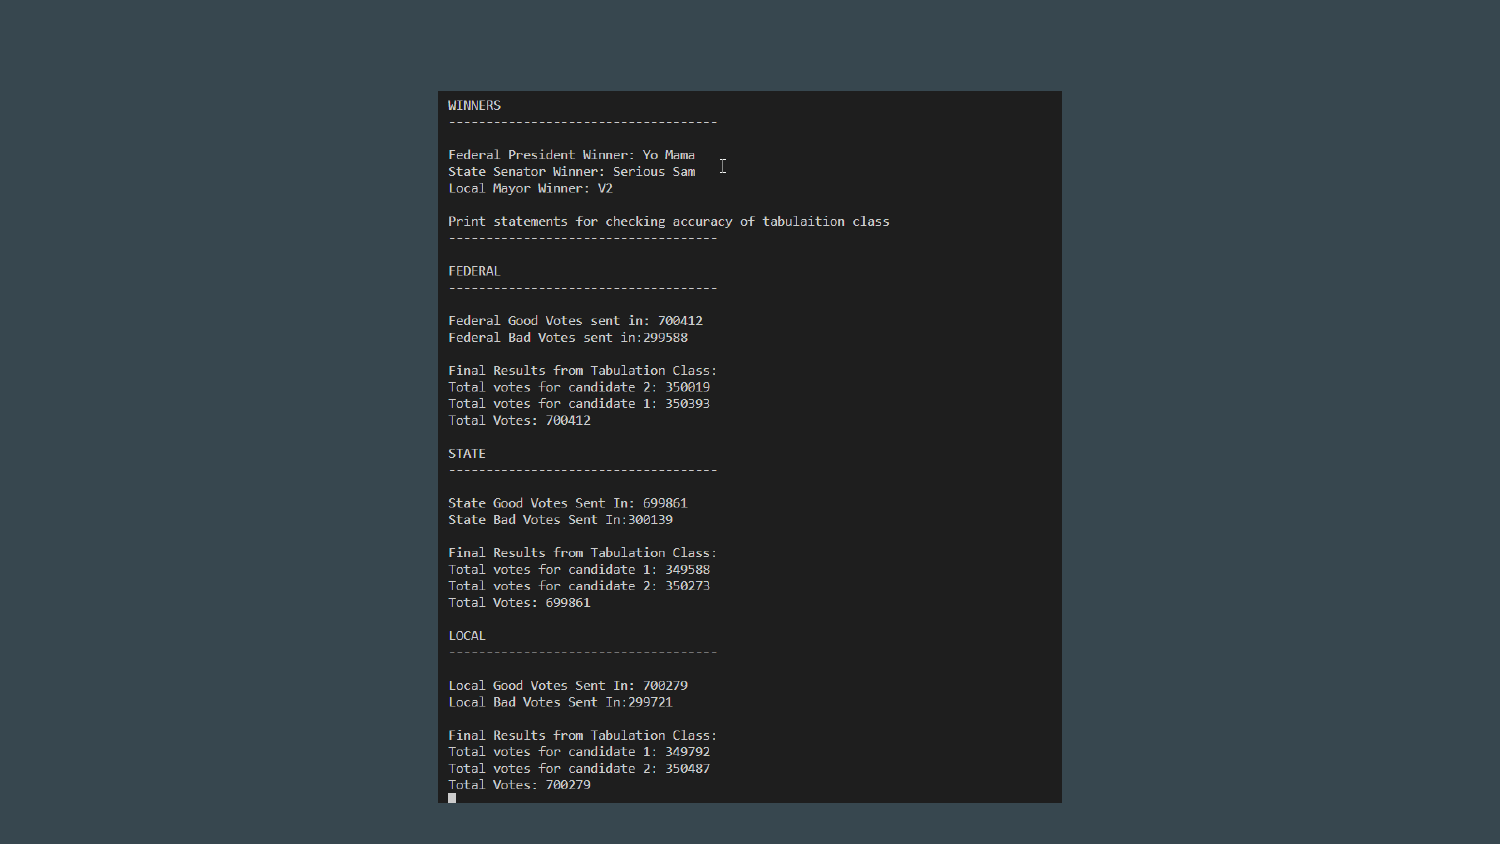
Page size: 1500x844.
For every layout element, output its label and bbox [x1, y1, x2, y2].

picture [437, 91, 1062, 804]
